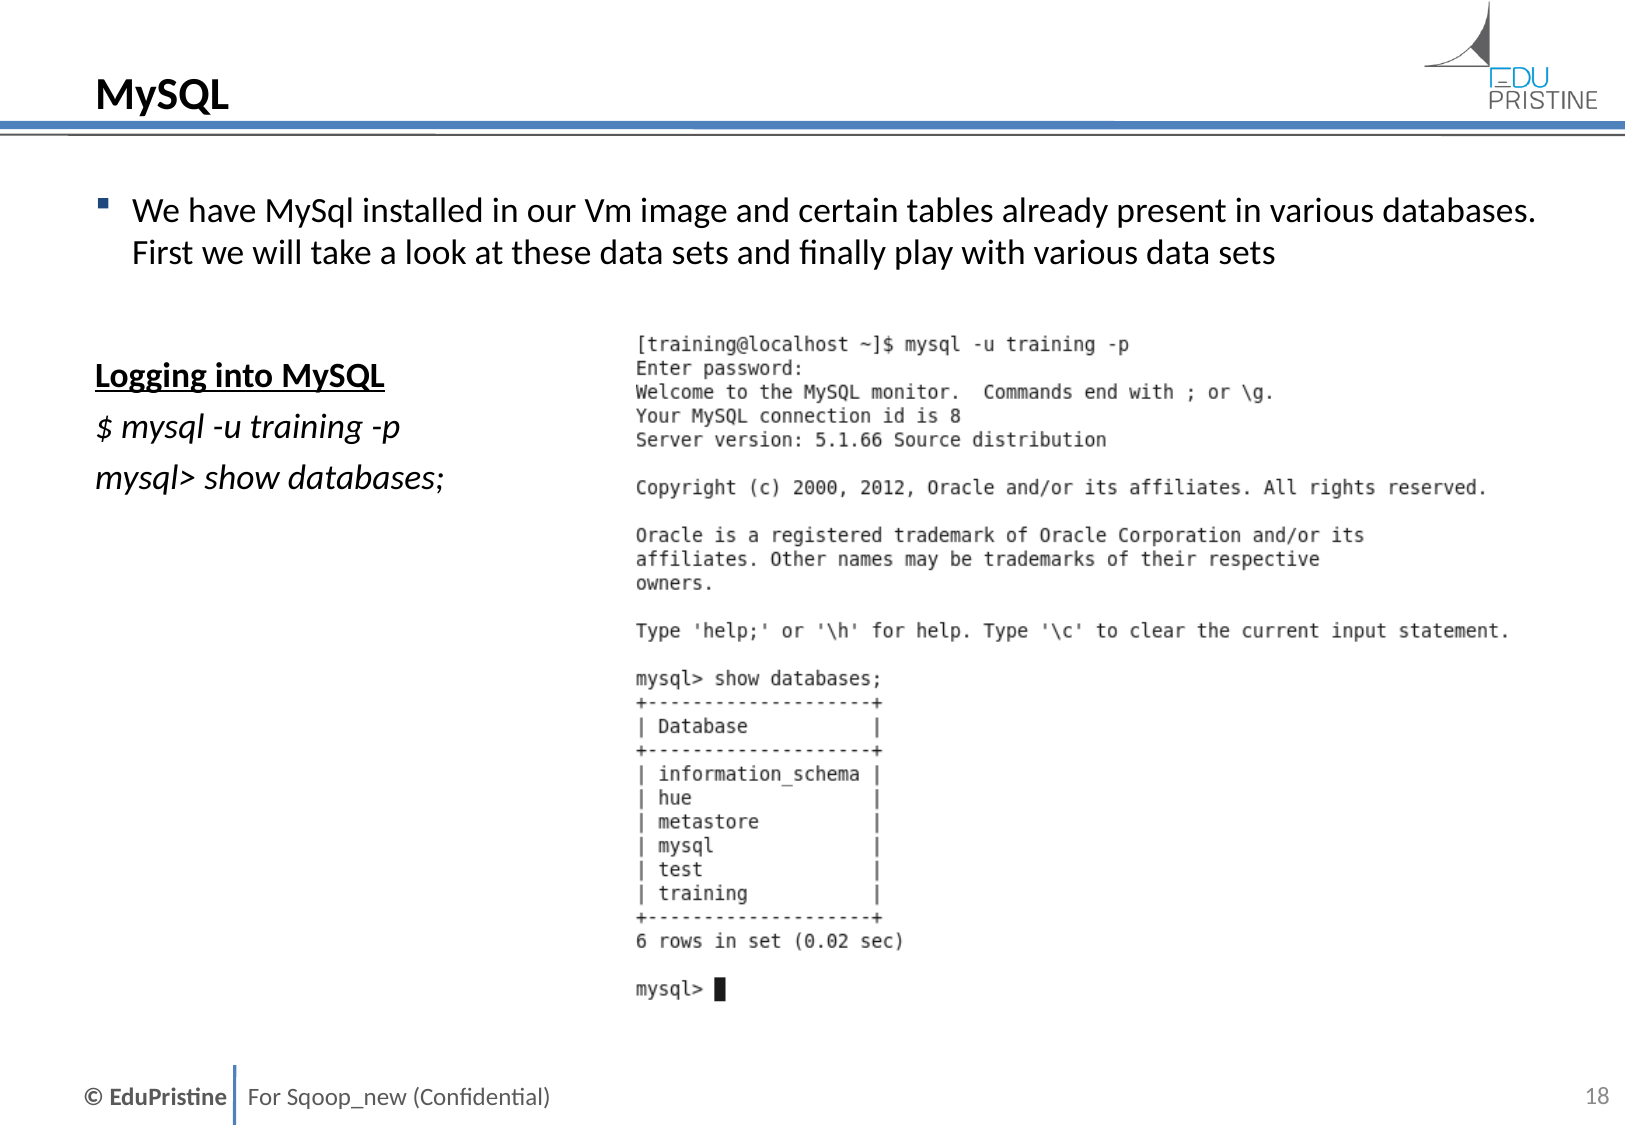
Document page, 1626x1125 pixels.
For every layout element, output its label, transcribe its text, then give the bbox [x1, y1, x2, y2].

slide_number 17 [1543, 1065, 1625, 1125]
title MySQL [87, 10, 1416, 126]
picture [636, 333, 1551, 1007]
list We have MySql installed in our Vm image and certain tables already present in various databases. First we will take a look at these data sets and finally play with various data sets Logging into MySQL $ mysql -u training -p mysql> show databases; [87, 179, 1550, 1007]
picture [1424, 1, 1597, 109]
